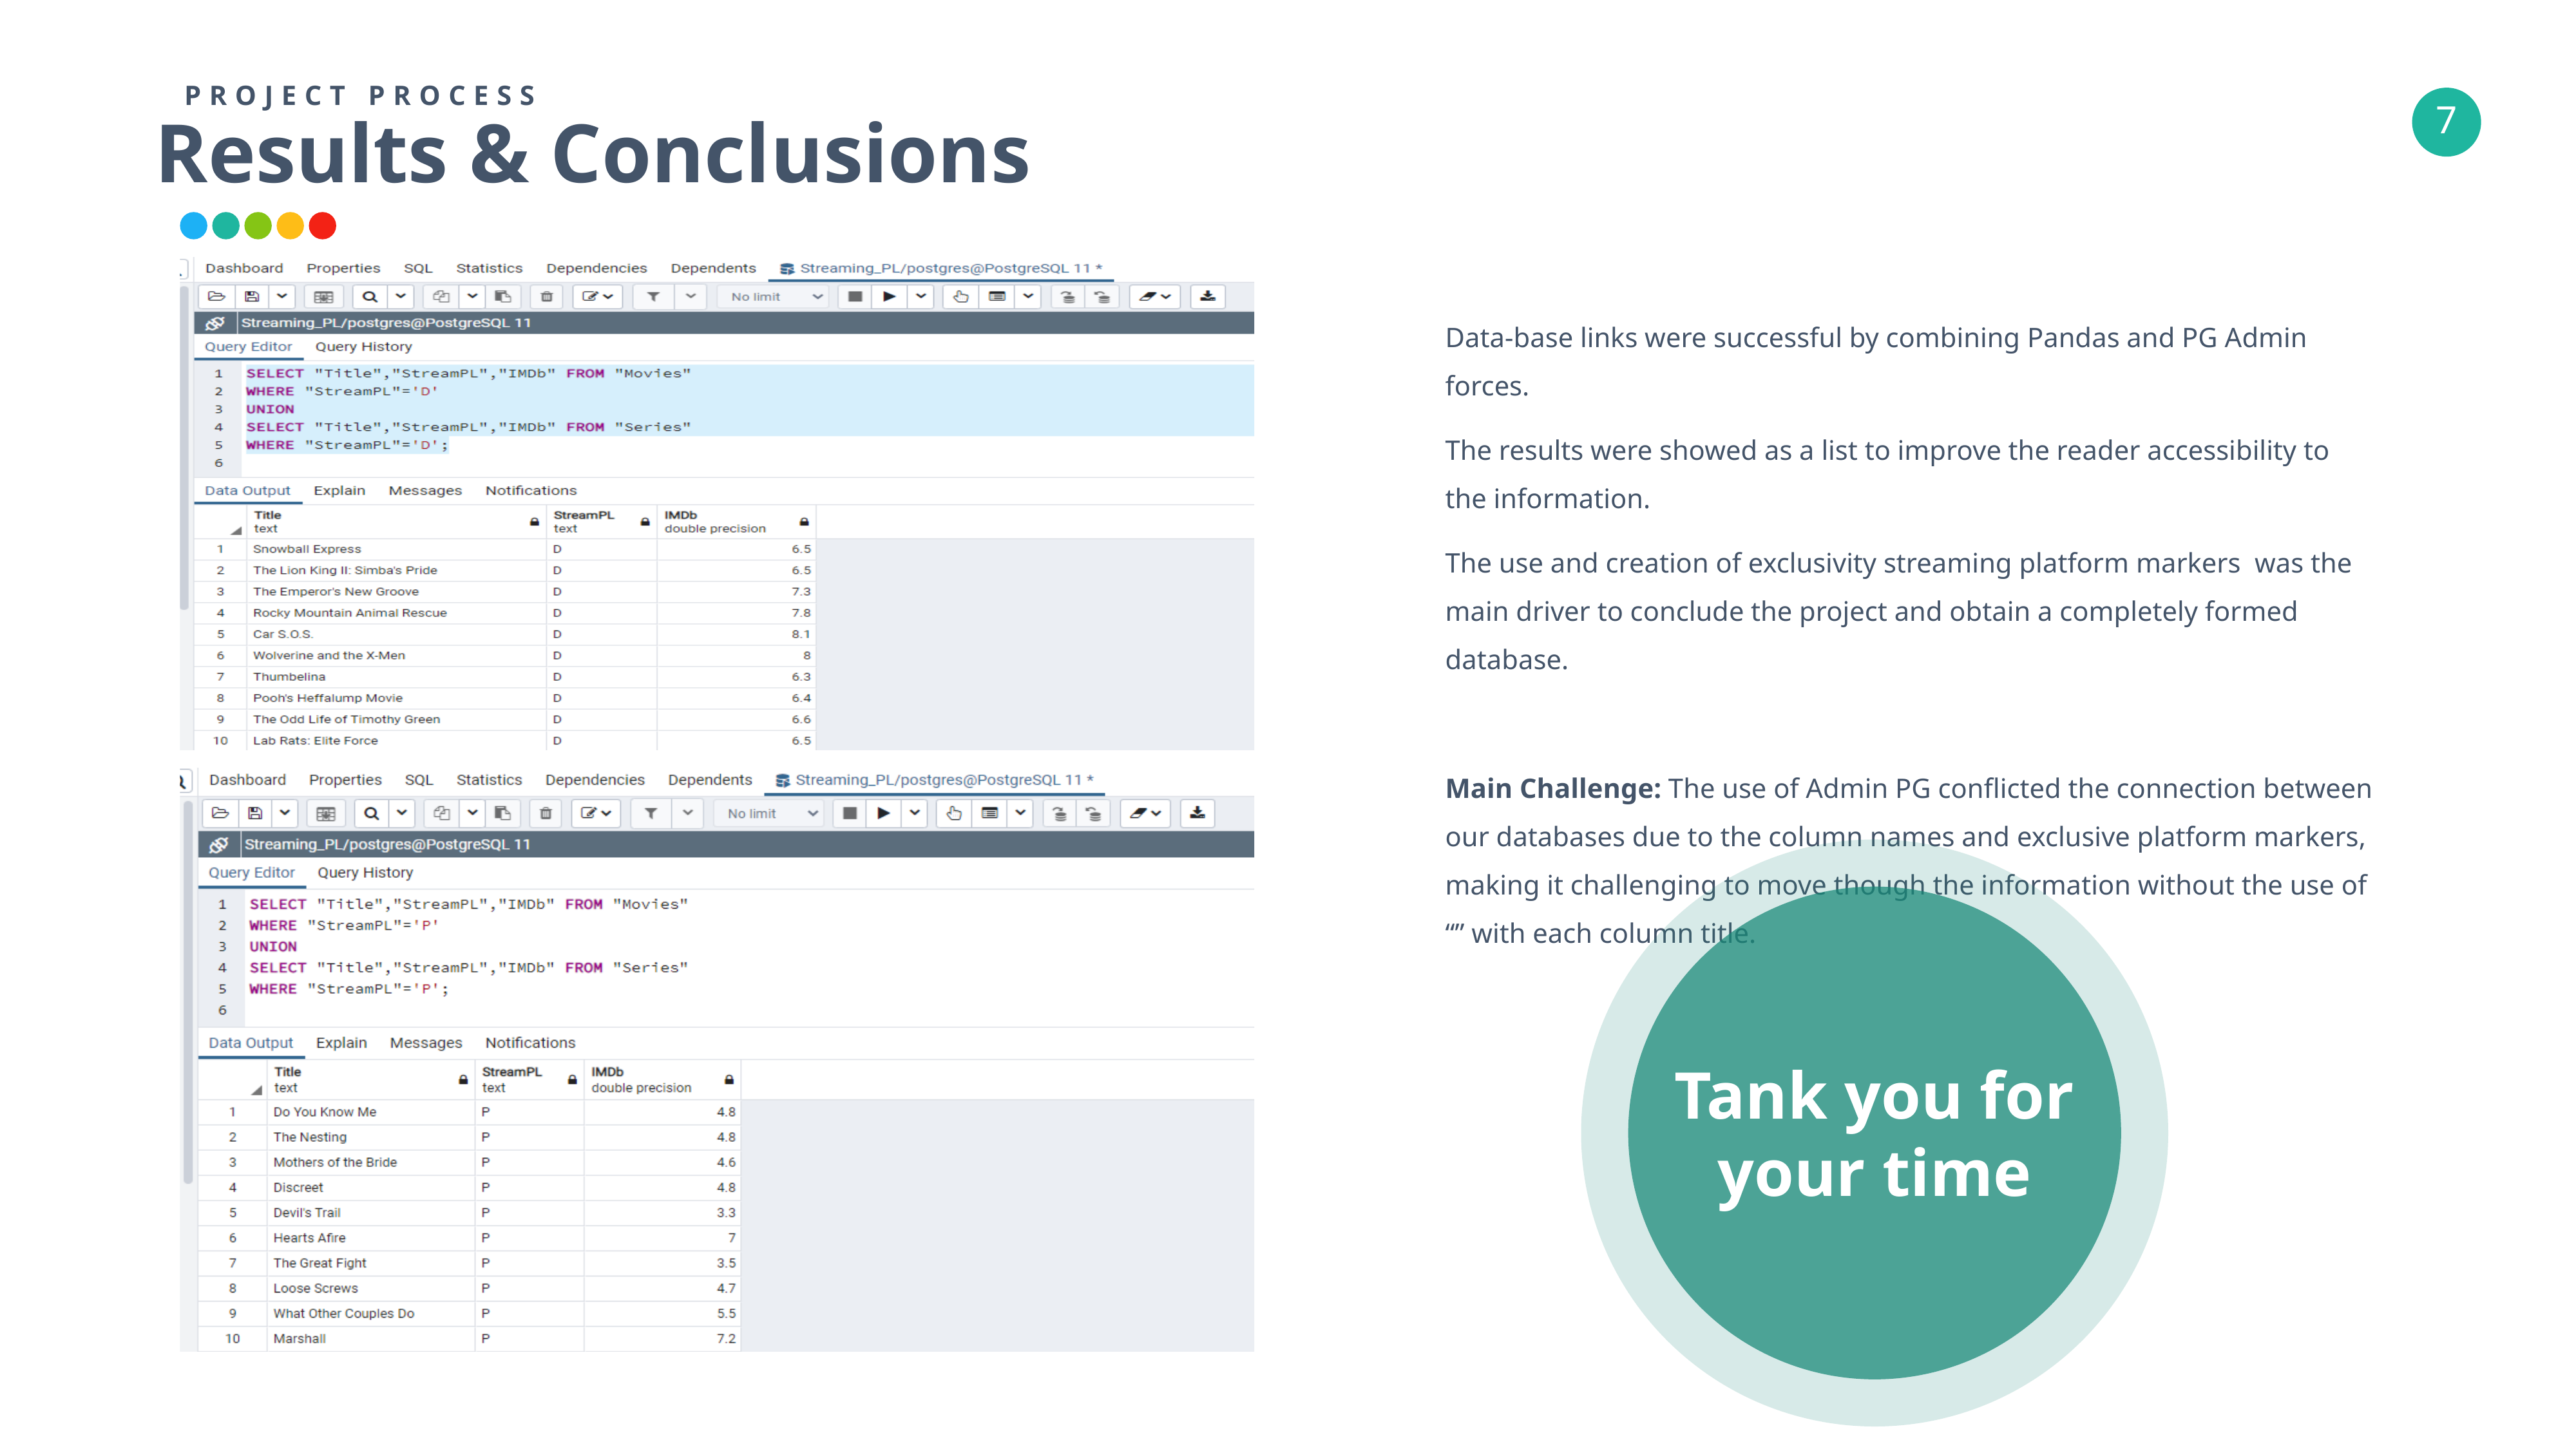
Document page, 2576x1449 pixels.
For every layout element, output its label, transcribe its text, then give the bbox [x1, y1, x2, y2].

picture [180, 257, 1255, 750]
text_box [1580, 838, 2169, 1427]
text_box [1641, 1215, 2108, 1380]
text_box Tank you for your time [1606, 1050, 2143, 1215]
text_box Results & Conclusions [145, 97, 1042, 204]
text_box Data-base links were successful by combining Pandas and PG Admin forces. The results were showed as a list to improve the reader accessibility to the information. The use and creation of exclusivity streaming platform markers was the main driver to conclude the project and obtain a completely formed database. Main Challenge: The use of Admin PG conflicted the connection between our databases due to the column names and exclusive platform markers, making it challenging to move though the information without the use of “” with each column title. [1422, 292, 2396, 1283]
picture [180, 768, 1255, 1352]
text_box PROJECT PROCESS [175, 73, 545, 97]
text_box [1642, 886, 2107, 1050]
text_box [180, 212, 336, 240]
